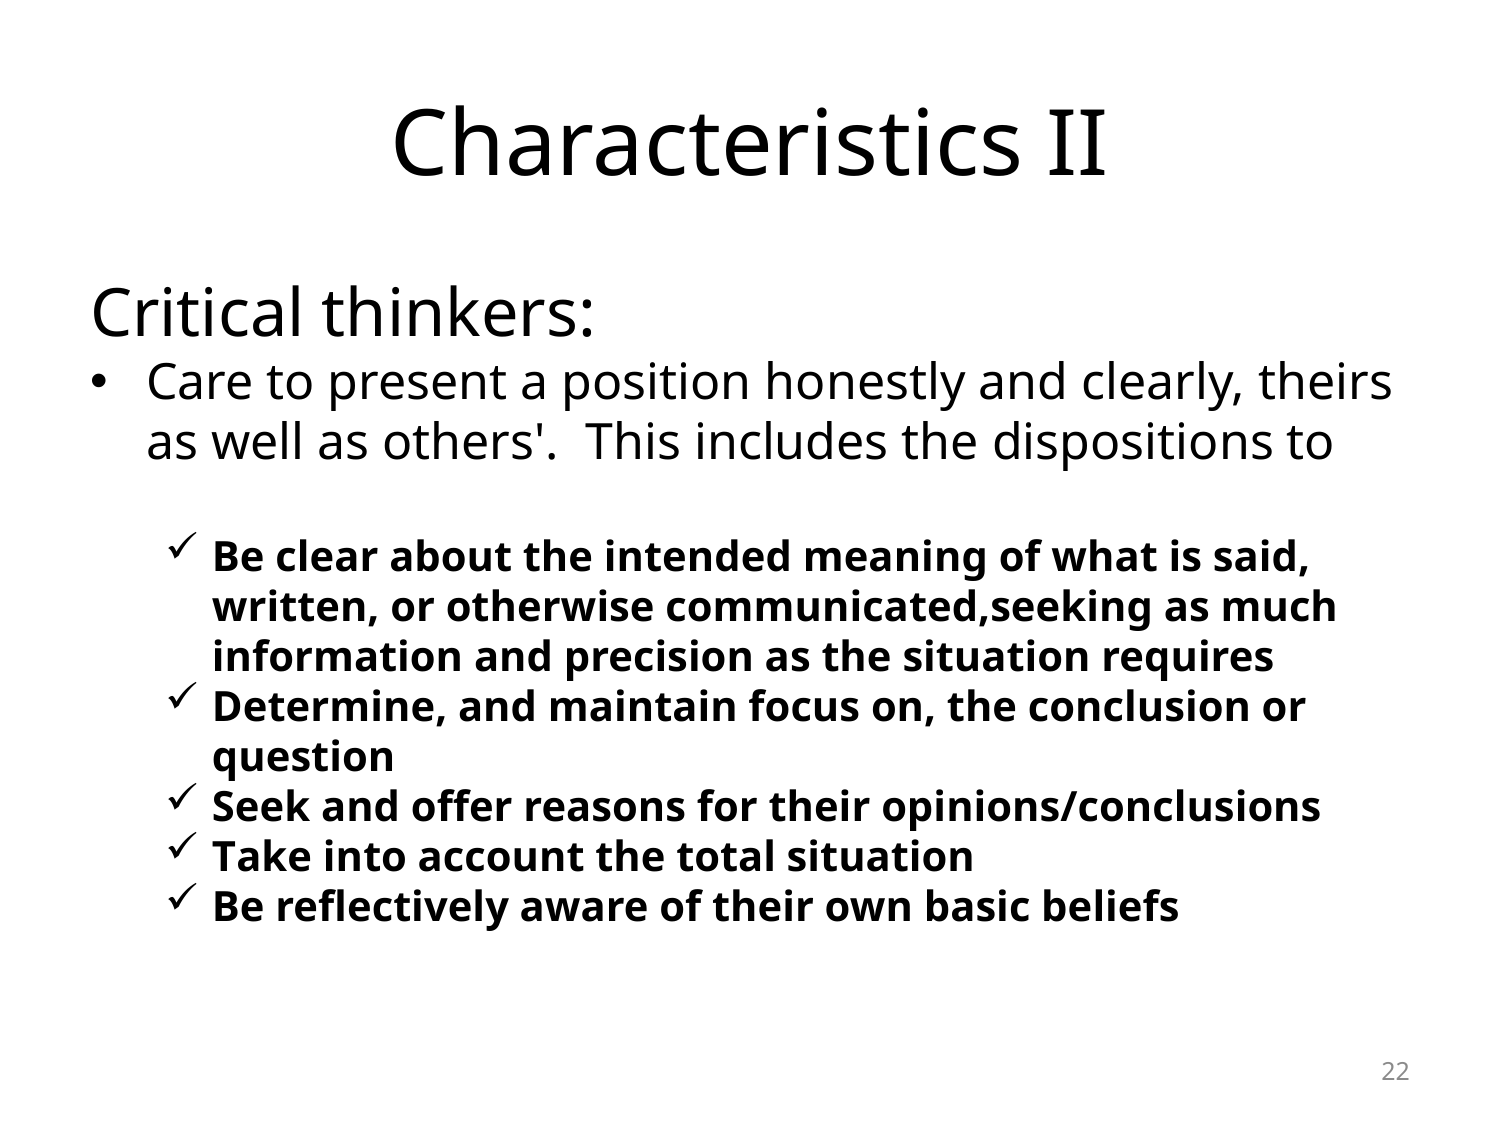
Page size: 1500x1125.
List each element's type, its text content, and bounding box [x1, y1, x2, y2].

title Characteristics II [75, 45, 1425, 233]
list Critical thinkers: Care to present a position honestly and clearly, theirs as well as others'. This includes the dispositions to Be clear about the intended meaning of what is said, written, or otherwise communicated,seeking as much information and precision as the situation requires Determine, and maintain focus on, the conclusion or question Seek and offer reasons for their opinions/conclusions Take into account the total situation Be reflectively aware of their own basic beliefs [75, 262, 1425, 1005]
slide_number 22 [1074, 1042, 1425, 1103]
